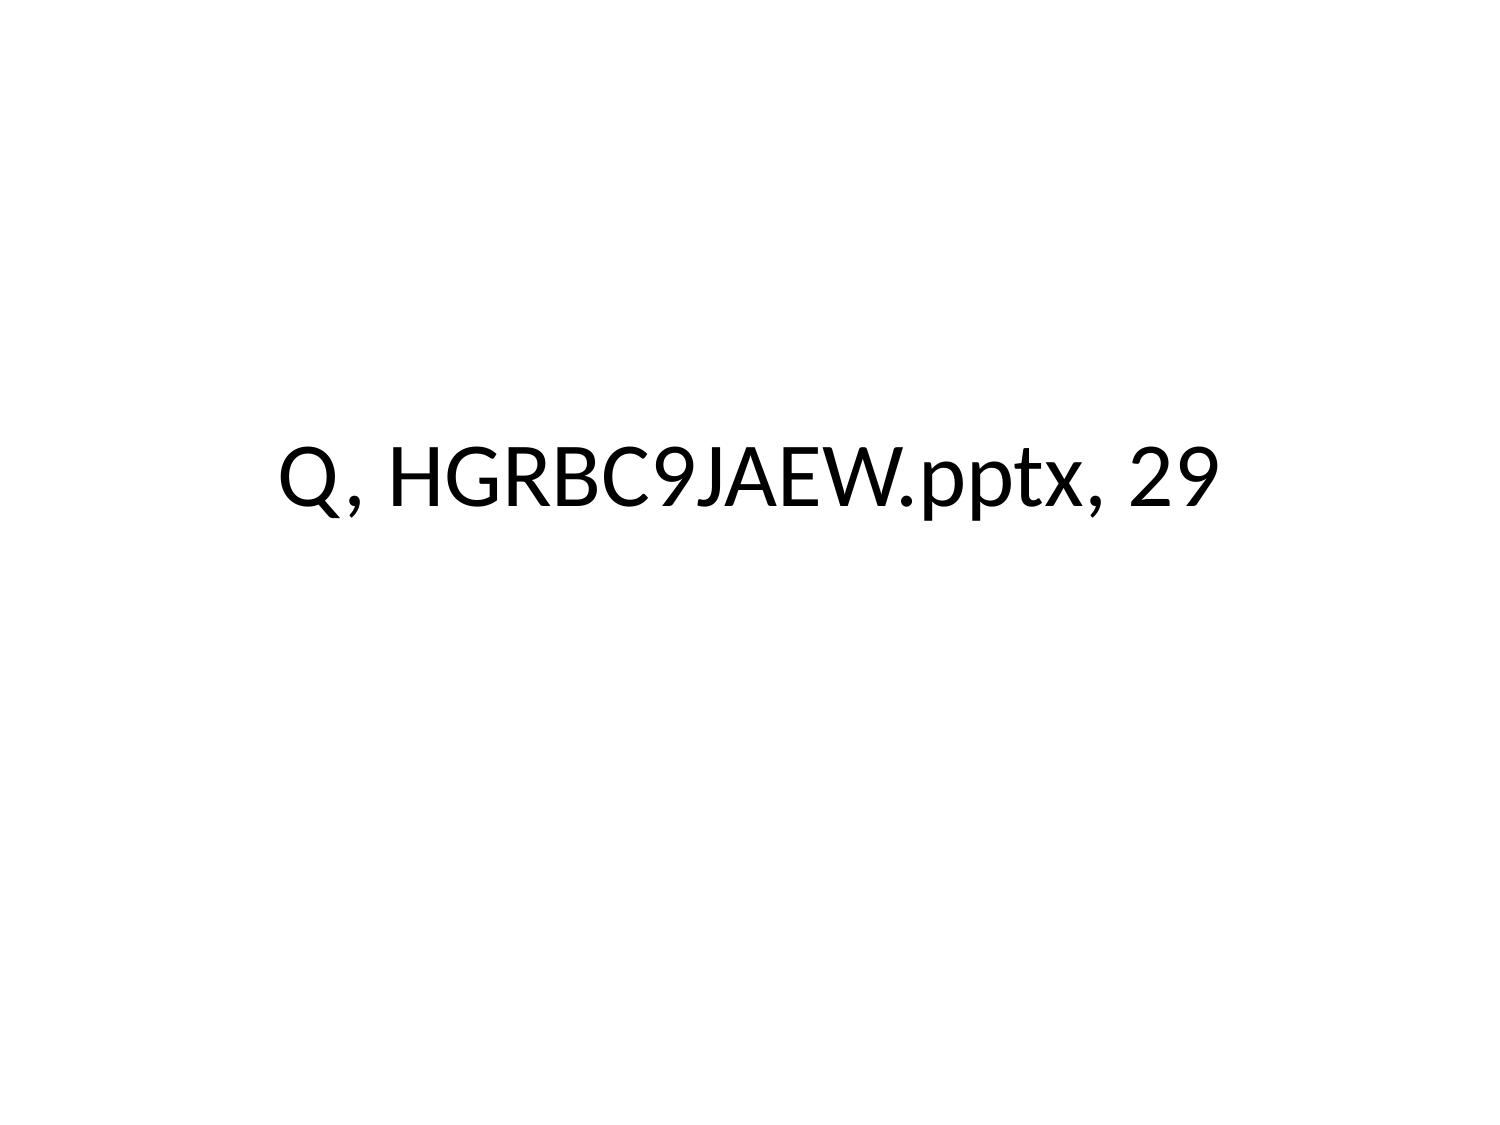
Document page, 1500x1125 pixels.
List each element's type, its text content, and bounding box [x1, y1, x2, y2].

title Q, HGRBC9JAEW.pptx, 29 [112, 349, 1388, 591]
